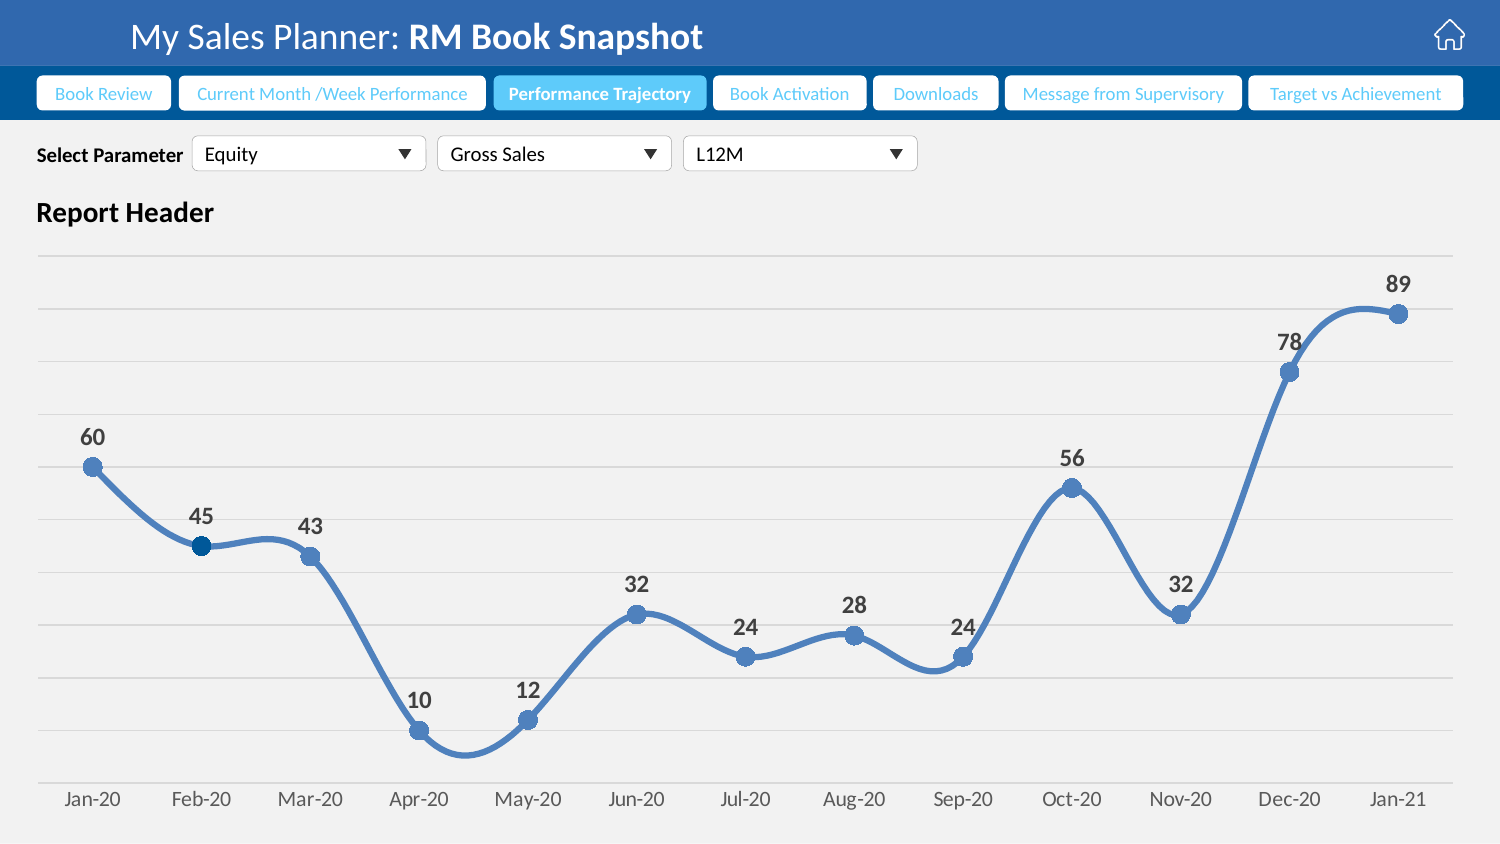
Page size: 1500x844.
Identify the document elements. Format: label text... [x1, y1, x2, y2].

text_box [683, 135, 918, 172]
text_box Downloads [870, 73, 1001, 113]
text_box Book Review [34, 73, 174, 113]
text_box [0, 64, 1500, 122]
text_box [0, 122, 1500, 844]
chart [8, 244, 1483, 825]
picture [1434, 19, 1465, 50]
text_box Report Header [21, 191, 383, 231]
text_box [191, 135, 427, 172]
text_box Target vs Achievement [1246, 73, 1466, 113]
text_box Message from Supervisory [1002, 73, 1245, 113]
text_box My Sales Planner: RM Book Snapshot [130, 9, 1341, 59]
text_box Select Parameter [29, 134, 184, 174]
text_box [437, 135, 672, 172]
text_box Current Month /Week Performance [176, 73, 489, 113]
text_box Performance Trajectory [491, 73, 709, 113]
text_box [0, 0, 1500, 64]
text_box Book Activation [710, 73, 869, 113]
